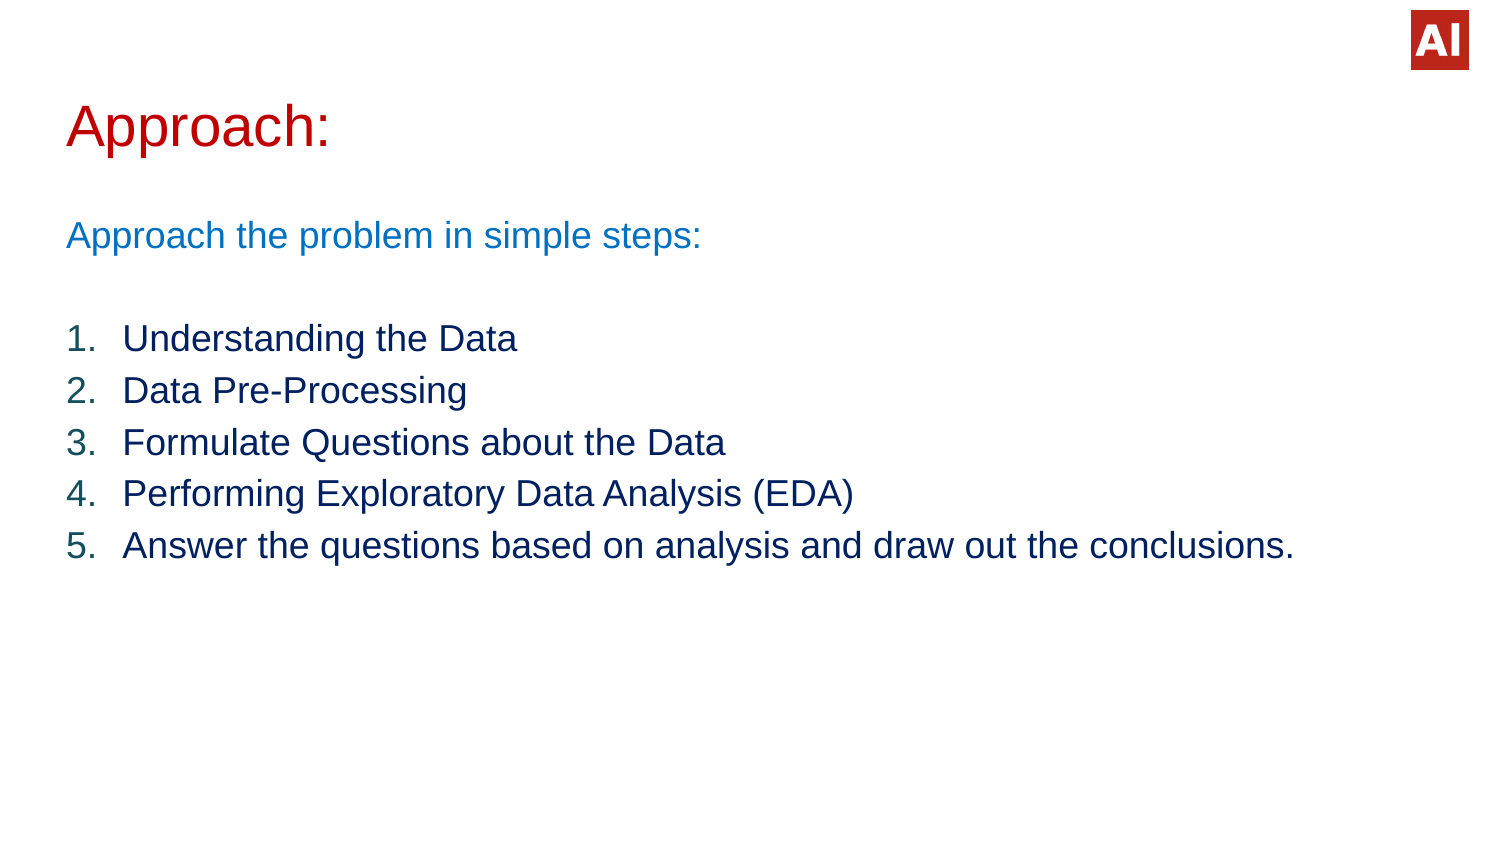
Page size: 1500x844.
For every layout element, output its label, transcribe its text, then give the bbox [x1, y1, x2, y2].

list Approach the problem in simple steps: Understanding the Data Data Pre-Processing Formulate Questions about the Data Performing Exploratory Data Analysis (EDA) Answer the questions based on analysis and draw out the conclusions. [51, 189, 1449, 750]
title Approach: [51, 72, 1449, 167]
picture [1411, 10, 1469, 70]
